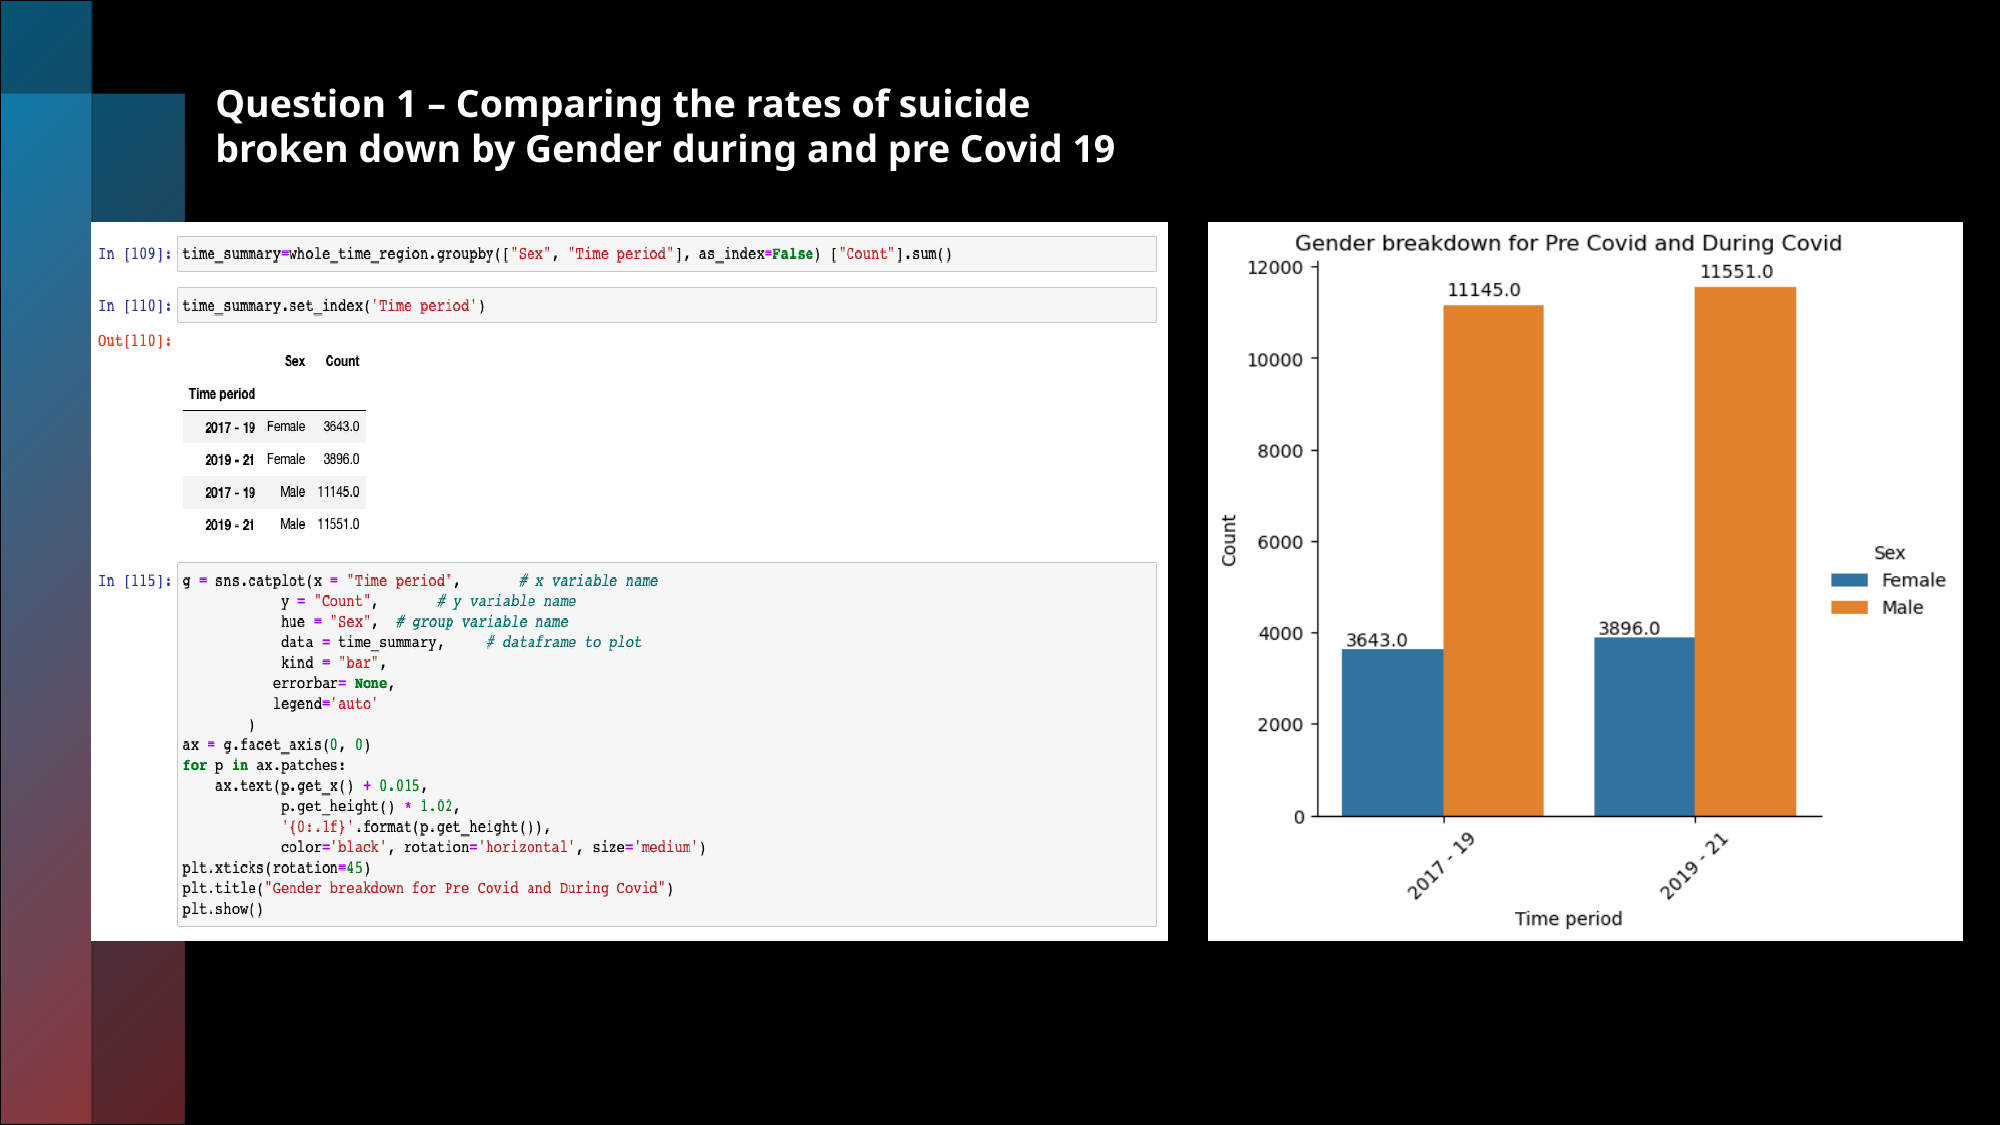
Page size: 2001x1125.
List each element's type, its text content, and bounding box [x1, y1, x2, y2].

text_box Question 1 – Comparing the rates of suicide broken down by Gender during and pre Covid 19 [200, 72, 1167, 177]
picture [1208, 222, 1963, 941]
picture [91, 222, 1168, 941]
